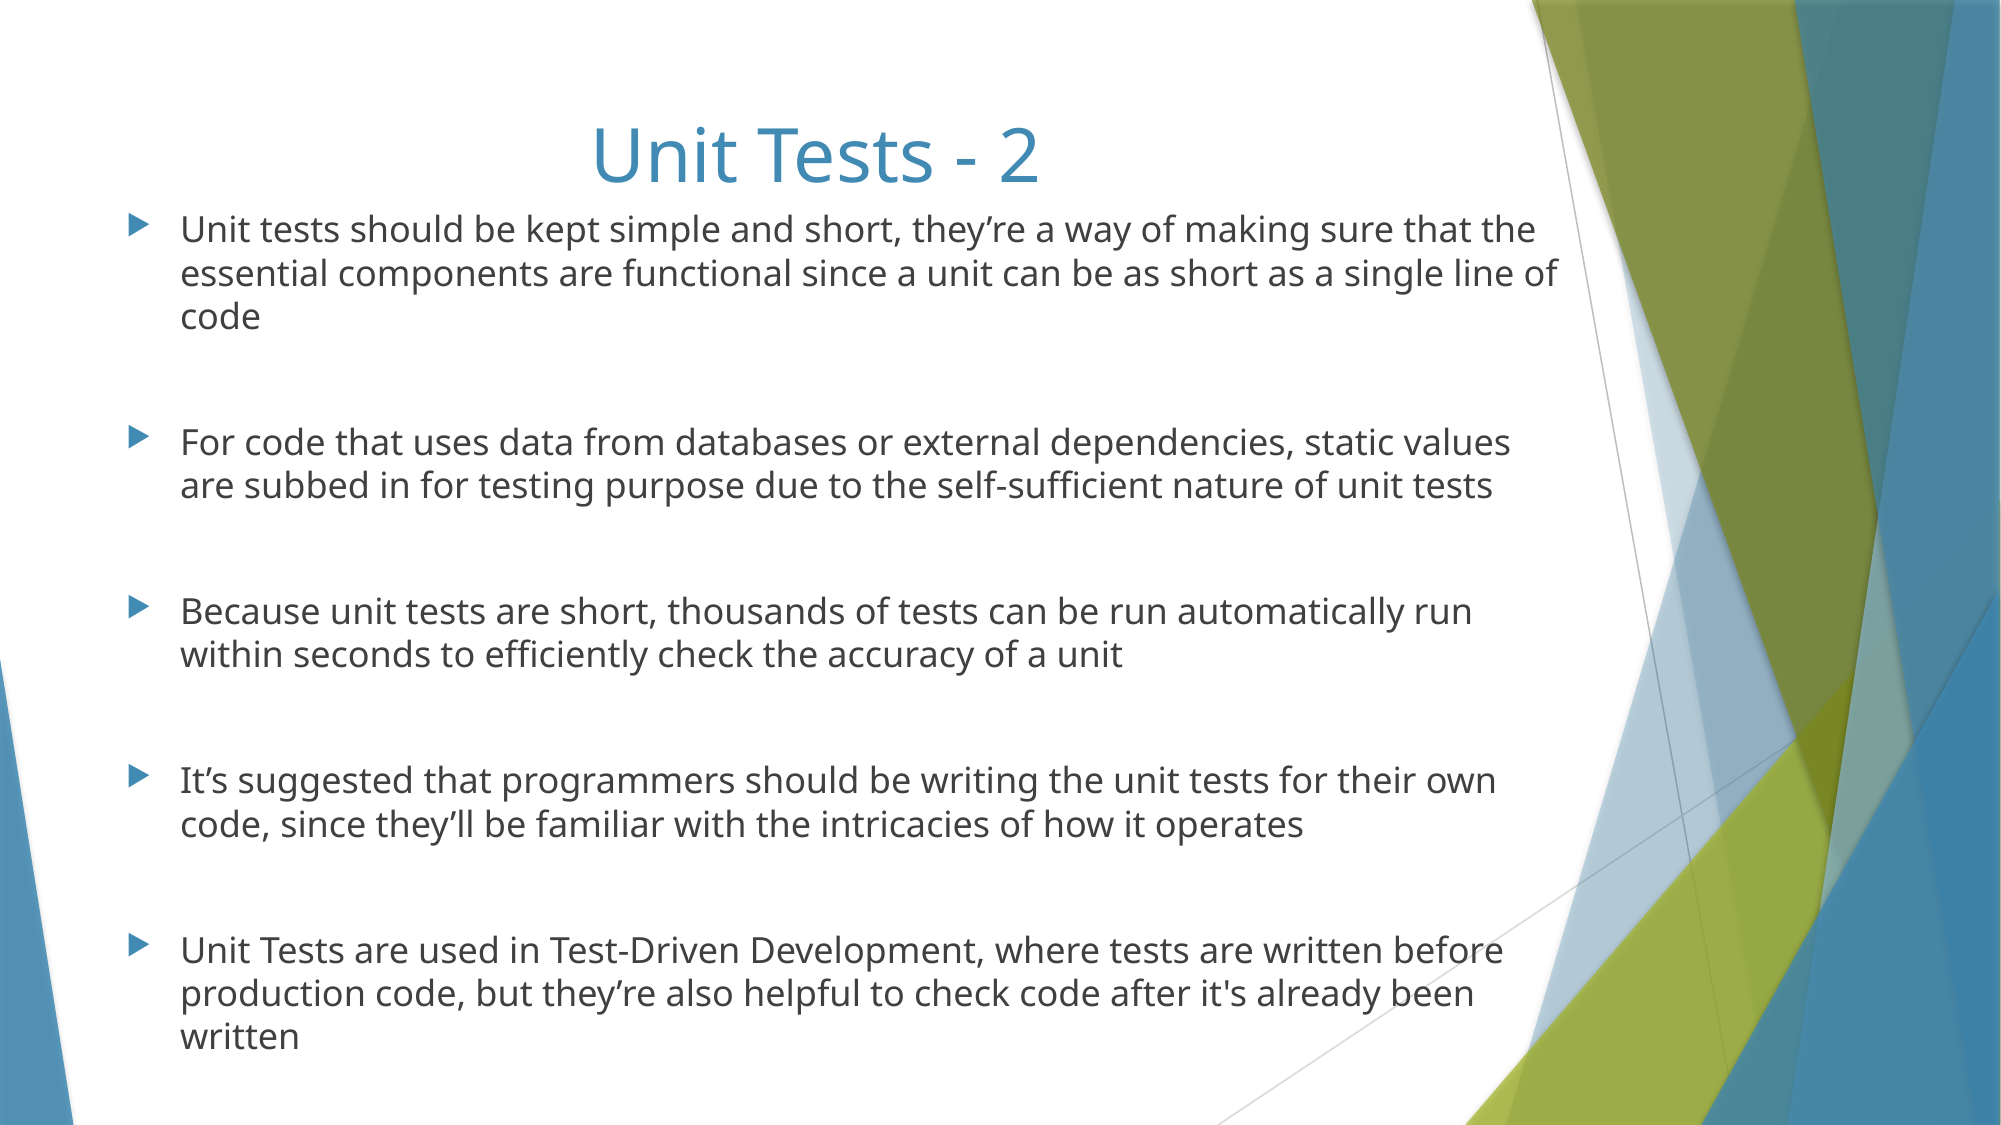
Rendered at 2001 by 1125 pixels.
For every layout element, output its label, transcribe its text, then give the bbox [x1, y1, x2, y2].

list Unit tests should be kept simple and short, they’re a way of making sure that the essential components are functional since a unit can be as short as a single line of code For code that uses data from databases or external dependencies, static values are subbed in for testing purpose due to the self-sufficient nature of unit tests Because unit tests are short, thousands of tests can be run automatically run within seconds to efficiently check the accuracy of a unit It’s suggested that programmers should be writing the unit tests for their own code, since they’ll be familiar with the intricacies of how it operates Unit Tests are used in Test-Driven Development, where tests are written before production code, but they’re also helpful to check code after it's already been written [111, 199, 1590, 1072]
title Unit Tests - 2 [111, 99, 1522, 199]
